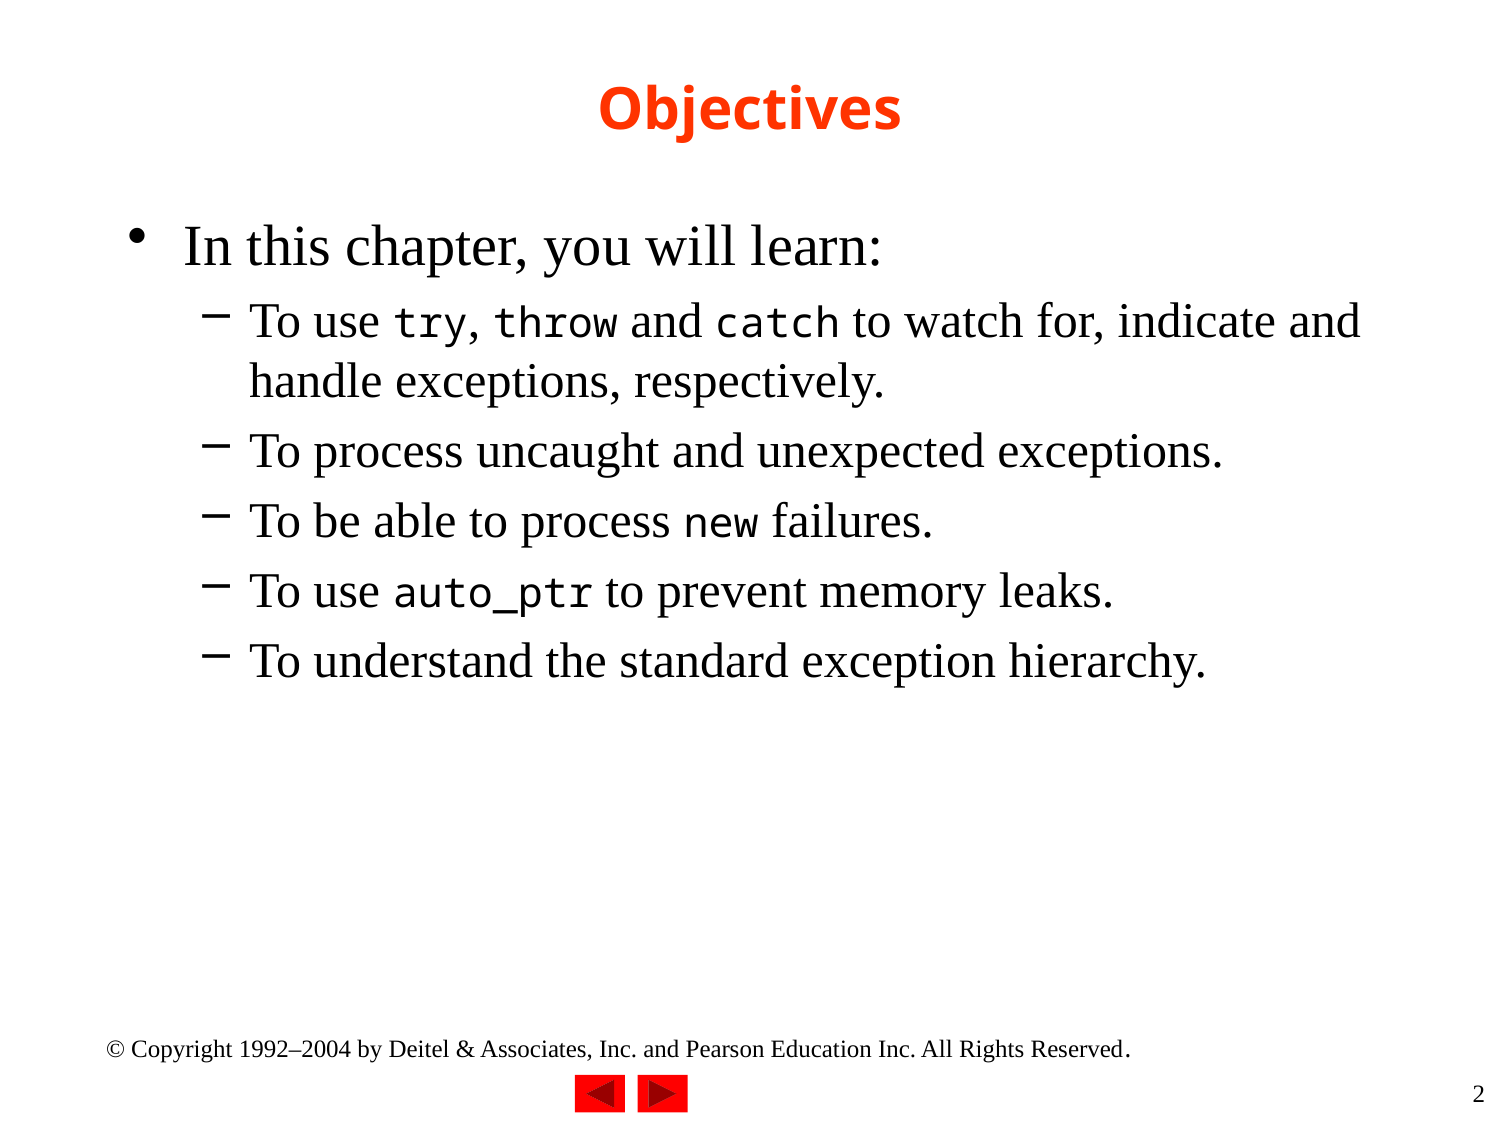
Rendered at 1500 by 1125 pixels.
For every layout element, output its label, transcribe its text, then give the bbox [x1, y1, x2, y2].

title Objectives [112, 12, 1388, 200]
text_box In this chapter, you will learn: To use try, throw and catch to watch for, indicate and handle exceptions, respectively. To process uncaught and unexpected exceptions. To be able to process new failures. To use auto_ptr to prevent memory leaks. To understand the standard exception hierarchy. [112, 200, 1388, 1063]
